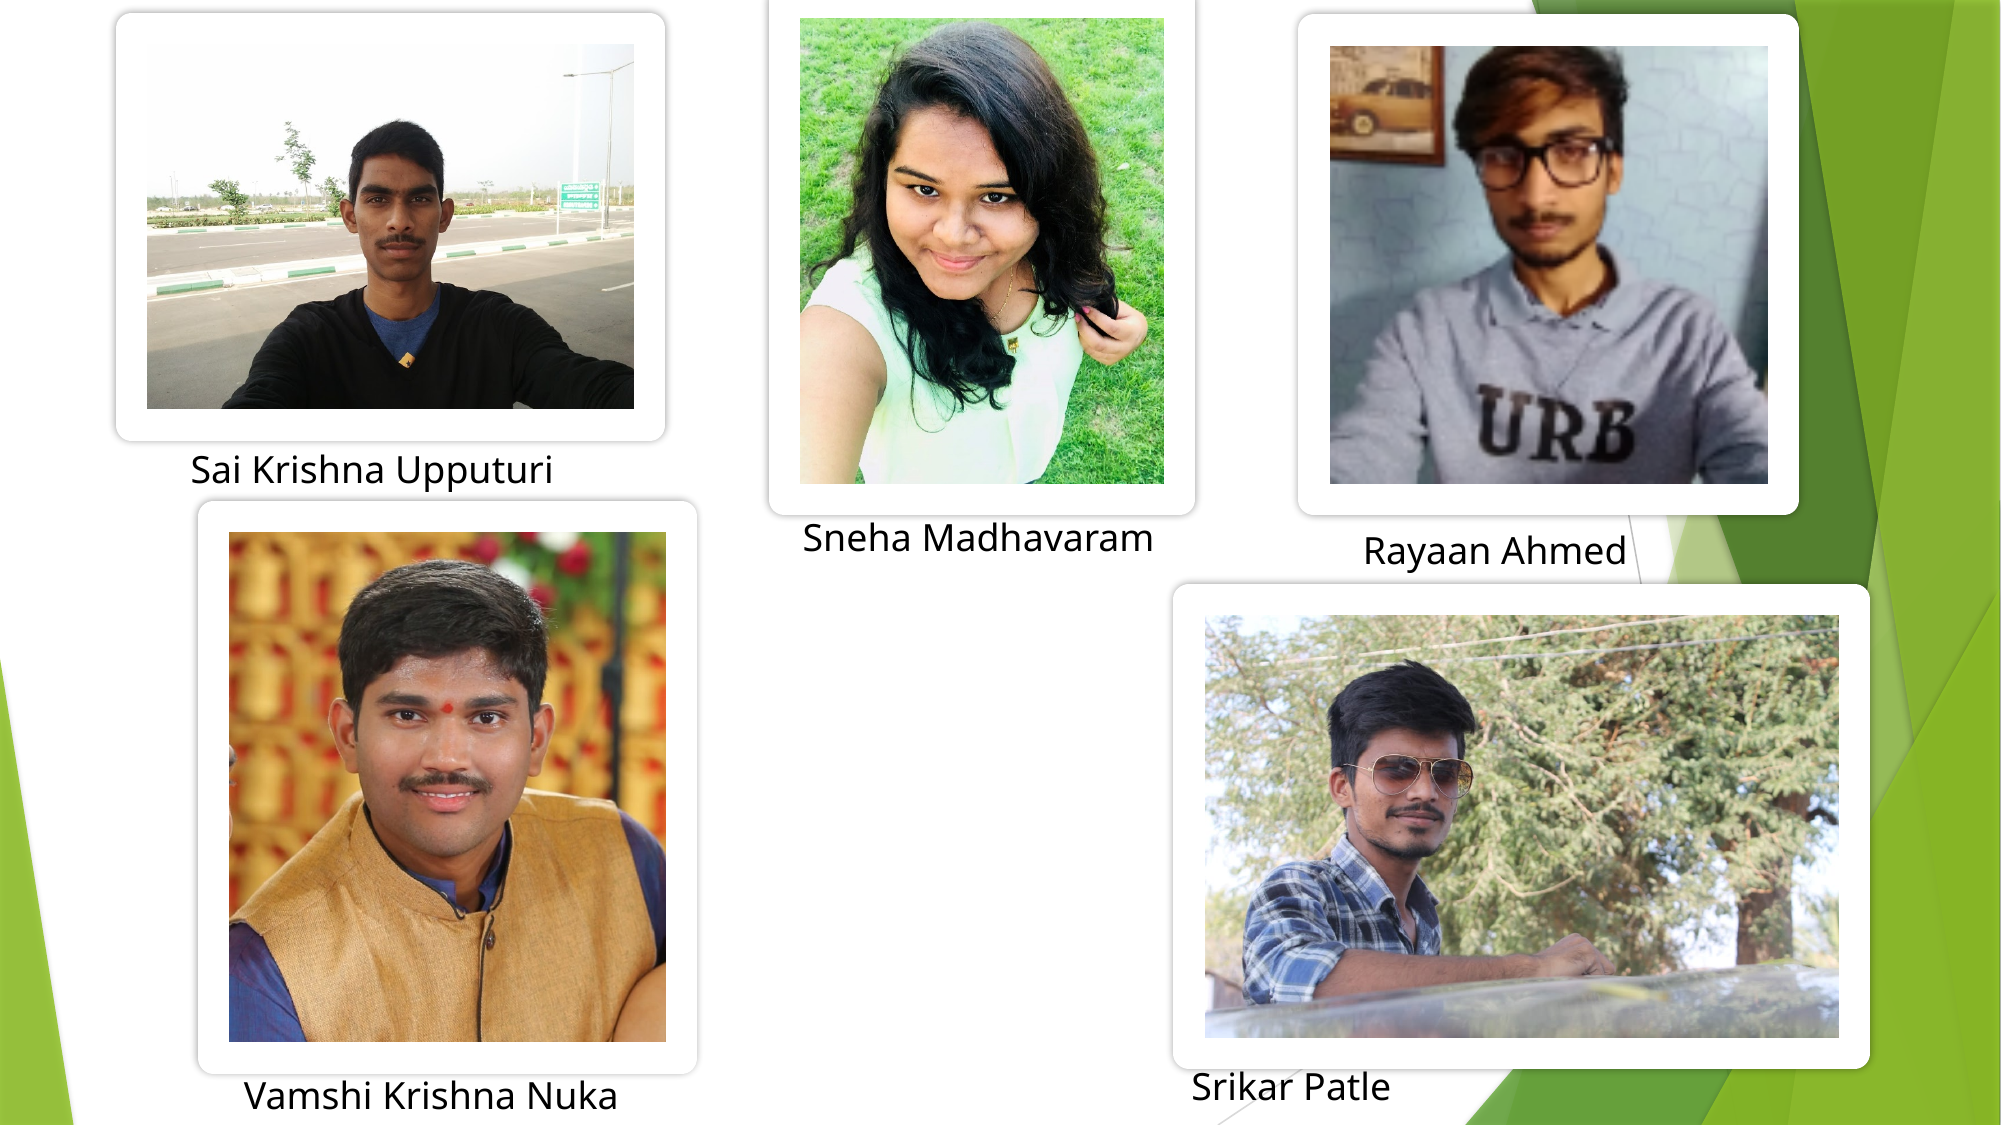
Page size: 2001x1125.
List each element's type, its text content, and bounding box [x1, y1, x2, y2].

text_box Rayaan Ahmed [1348, 519, 1839, 579]
text_box Sai Krishna Upputuri [175, 438, 667, 499]
picture [1204, 614, 1840, 1039]
picture [146, 43, 635, 410]
picture [1328, 44, 1769, 485]
text_box Srikar Patle [1176, 1055, 1668, 1116]
text_box Vamshi Krishna Nuka [229, 1064, 720, 1125]
text_box Sneha Madhavaram [787, 506, 1279, 567]
picture [228, 531, 667, 1043]
picture [799, 17, 1165, 485]
